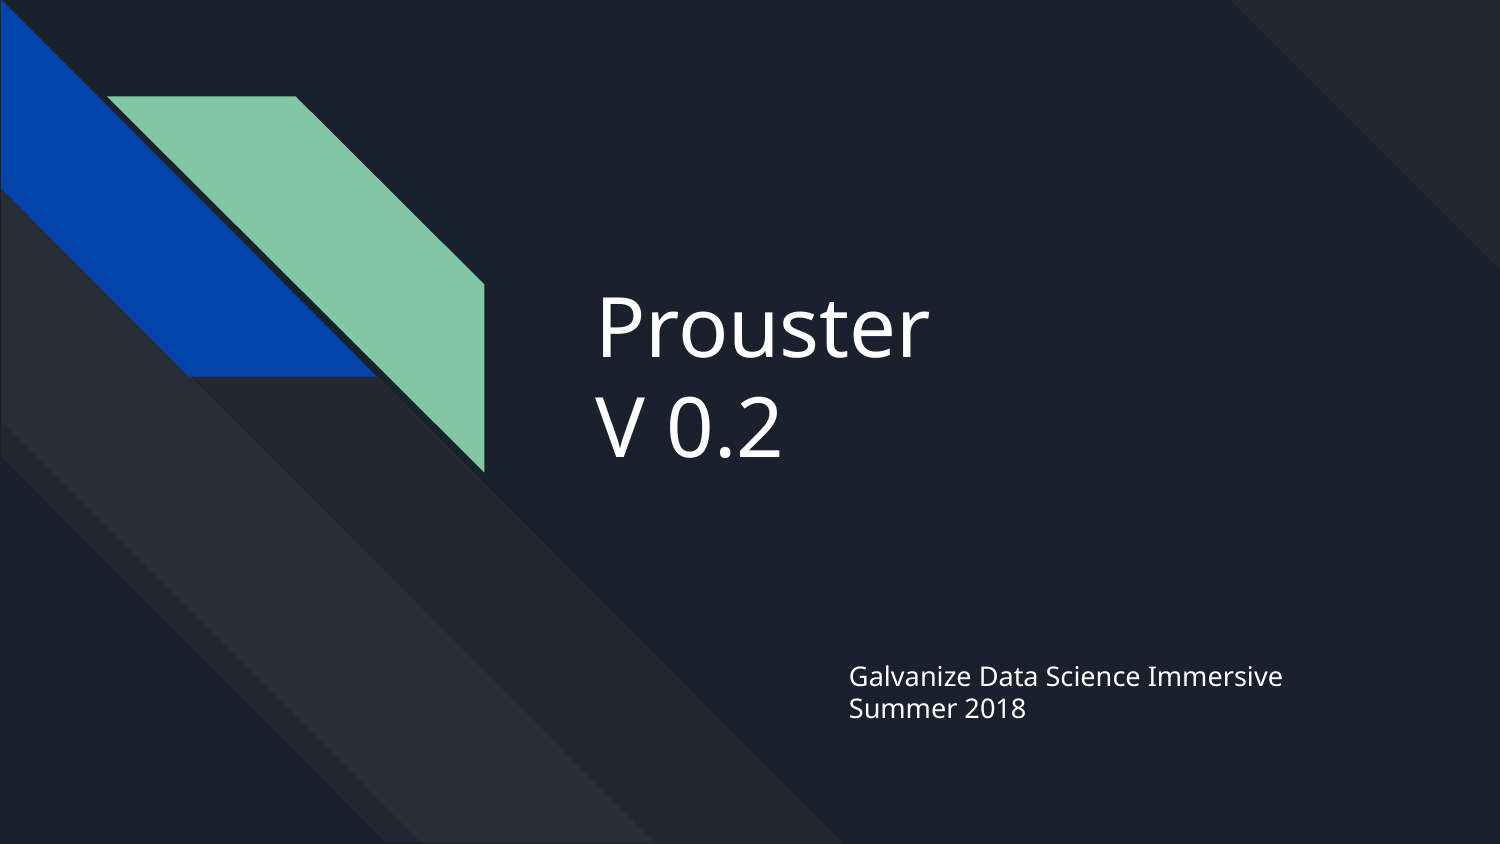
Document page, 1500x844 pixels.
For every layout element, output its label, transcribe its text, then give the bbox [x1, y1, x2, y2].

subtitle Galvanize Data Science Immersive Summer 2018 [833, 643, 1404, 727]
title Prouster V 0.2 [580, 258, 1404, 518]
